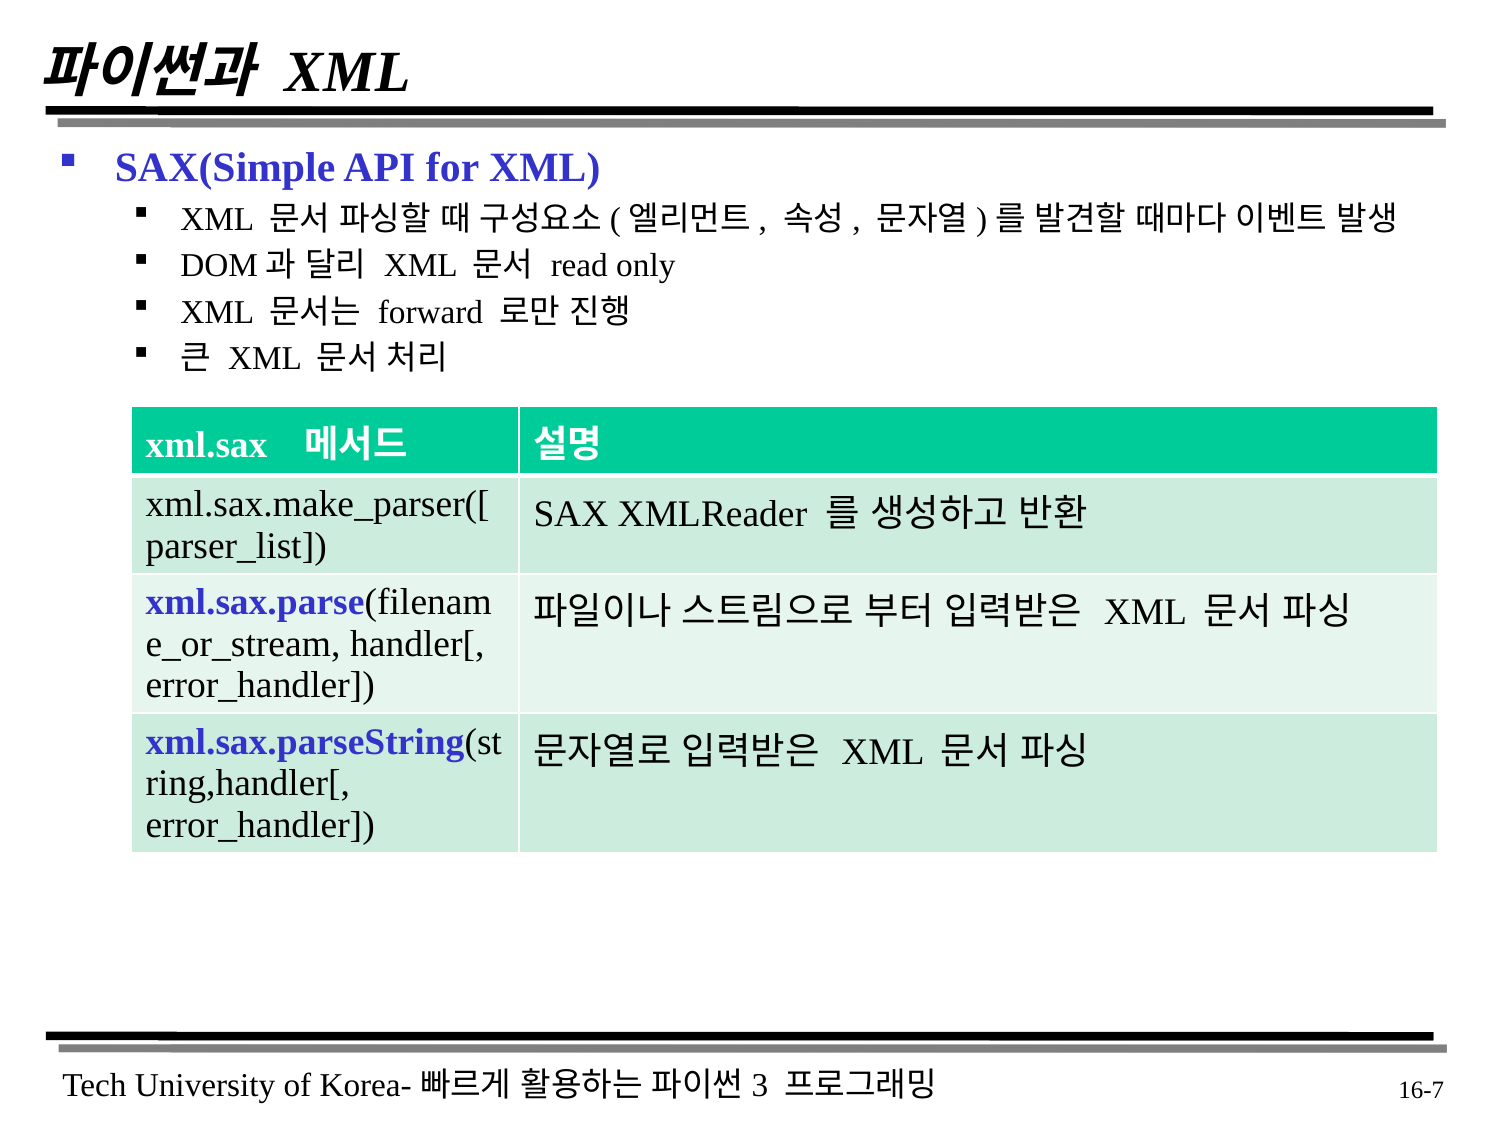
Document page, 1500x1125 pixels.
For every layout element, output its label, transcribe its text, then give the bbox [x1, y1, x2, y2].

table_cell xml.sax.parse(filename_or_stream, handler[, error_handler]) [132, 575, 518, 712]
slide_number 16-7 [1333, 1066, 1460, 1115]
text_box [704, 189, 736, 266]
table_header xml.sax 메서드 [132, 407, 518, 473]
table_cell 문자열로 입력받은 XML 문서 파싱 [520, 714, 1437, 852]
table_cell 파일이나 스트림으로 부터 입력받은 XML 문서 파싱 [520, 575, 1437, 712]
table_cell SAX XMLReader 를 생성하고 반환 [520, 478, 1437, 573]
title 파이썬과 XML [25, 25, 1301, 101]
table_cell xml.sax.parseString(string,handler[, error_handler]) [132, 714, 518, 852]
table_cell xml.sax.make_parser([parser_list]) [132, 478, 518, 573]
text_box SAX(Simple API for XML) XML 문서 파싱할 때 구성요소(엘리먼트, 속성, 문자열)를 발견할 때마다 이벤트 발생 DOM과 달리 XML 문서 read only XML 문서는 forward 로만 진행 큰 XML 문서 처리 [43, 132, 1450, 978]
table_header 설명 [520, 407, 1437, 473]
